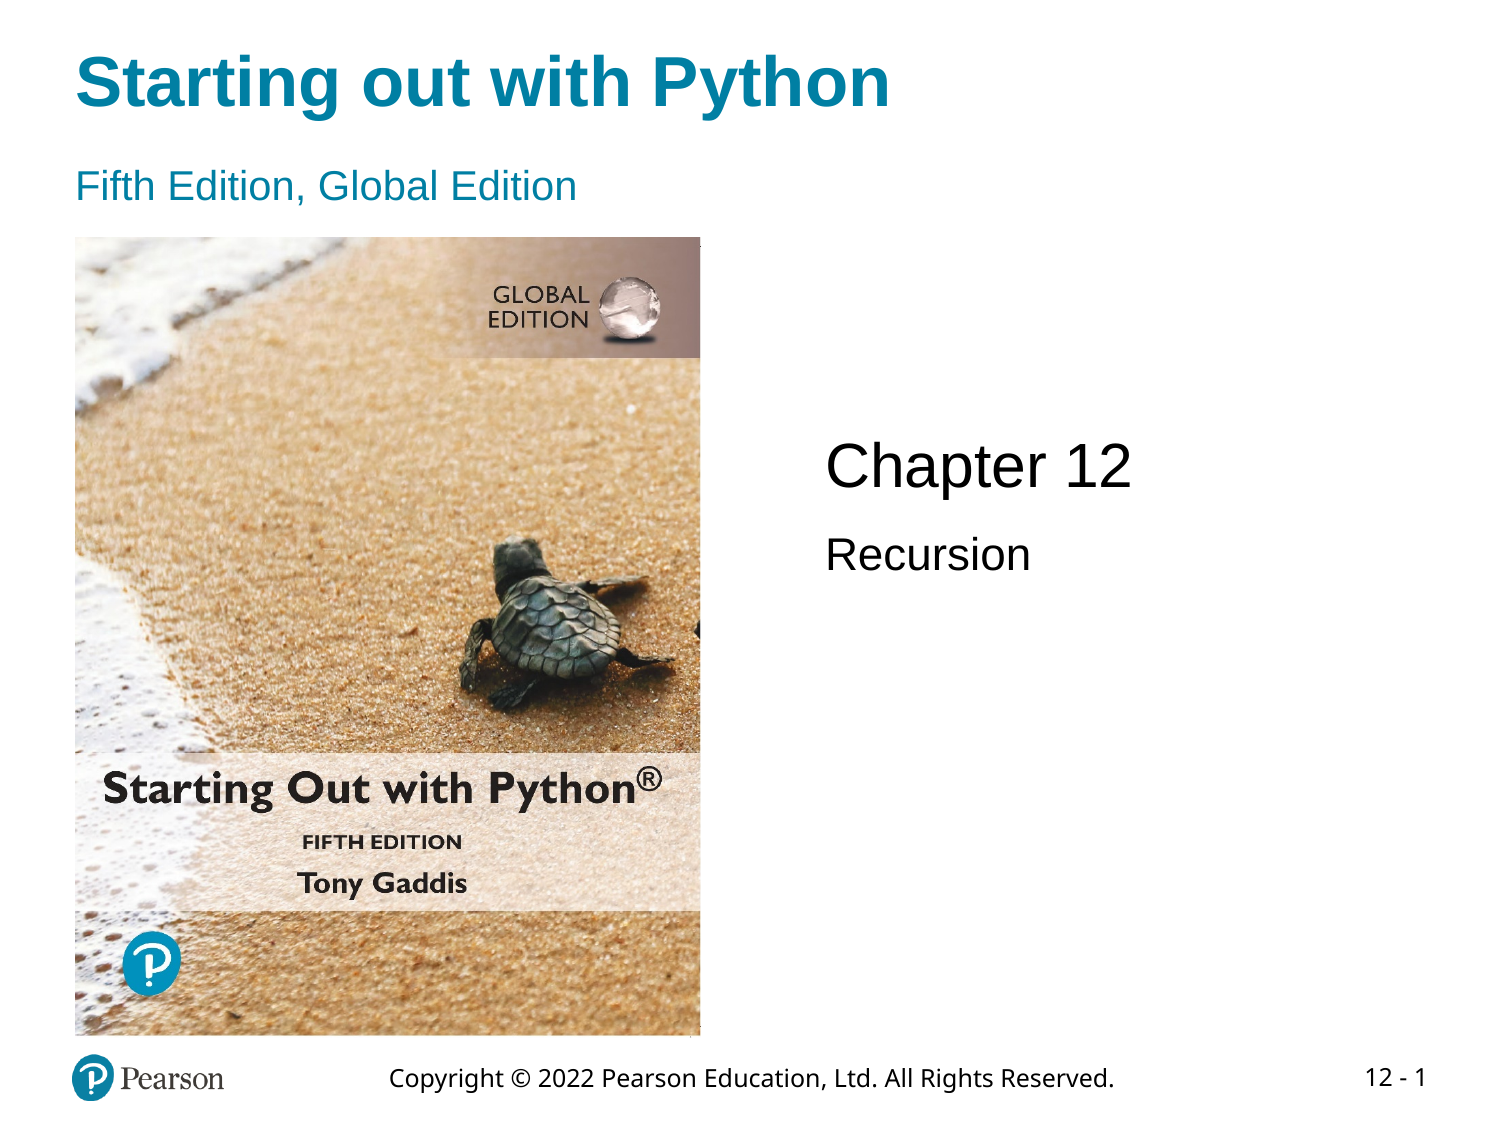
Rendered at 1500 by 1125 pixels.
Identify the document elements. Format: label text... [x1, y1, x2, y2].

picture [72, 1087, 83, 1101]
text_box Copyright © 2022 Pearson Education, Ltd. All Rights Reserved. [246, 1054, 1259, 1125]
title Starting out with Python [75, 35, 1463, 138]
list Fifth Edition, Global Edition [75, 158, 1425, 222]
list Chapter 12 [825, 237, 1425, 500]
list Recursion [825, 525, 1425, 1005]
picture [72, 1054, 89, 1072]
picture [81, 1064, 107, 1089]
picture [99, 1054, 224, 1101]
picture [74, 237, 701, 1038]
